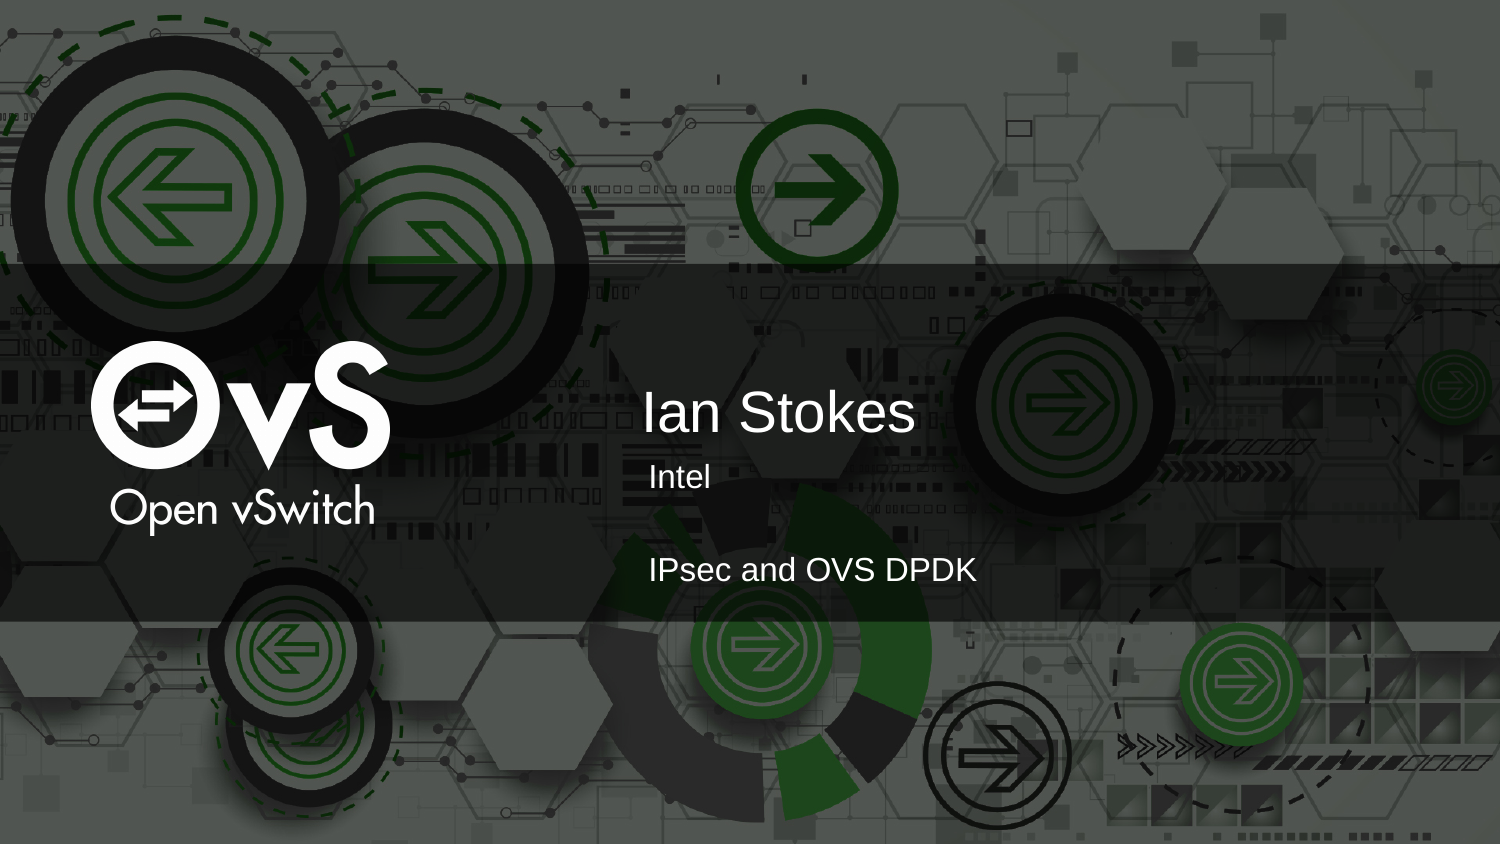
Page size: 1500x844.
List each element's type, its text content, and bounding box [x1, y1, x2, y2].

title Ian Stokes [626, 351, 1499, 467]
picture [0, 0, 1500, 844]
subtitle Intel IPsec and OVS DPDK [633, 448, 1500, 605]
